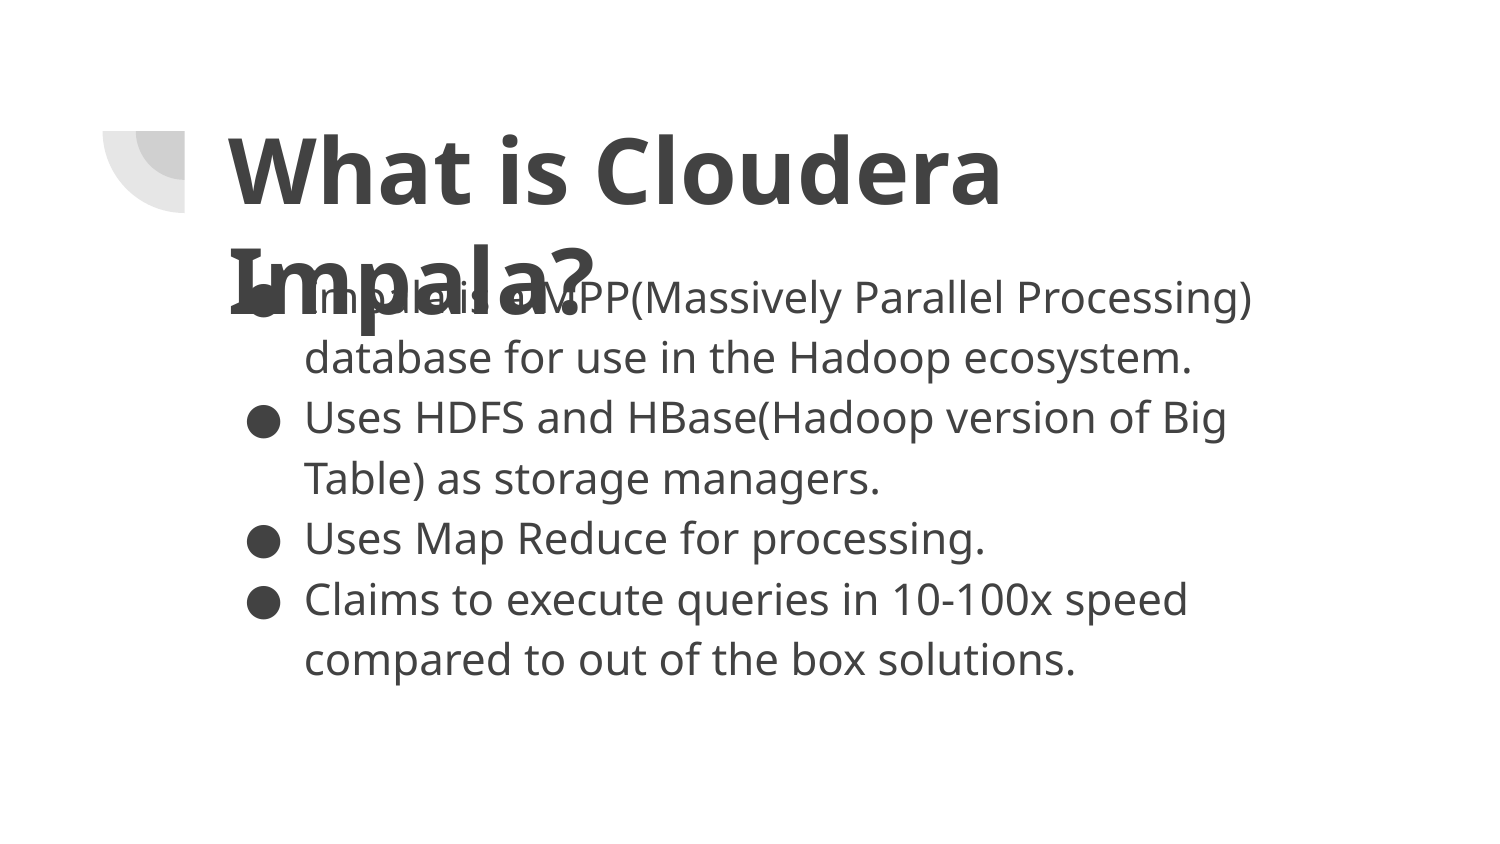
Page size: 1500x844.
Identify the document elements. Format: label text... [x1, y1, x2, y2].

title What is Cloudera Impala? [213, 98, 1368, 246]
list Impala is a MPP(Massively Parallel Processing) database for use in the Hadoop ecosystem. Uses HDFS and HBase(Hadoop version of Big Table) as storage managers. Uses Map Reduce for processing. Claims to execute queries in 10-100x speed compared to out of the box solutions. [213, 246, 1368, 744]
